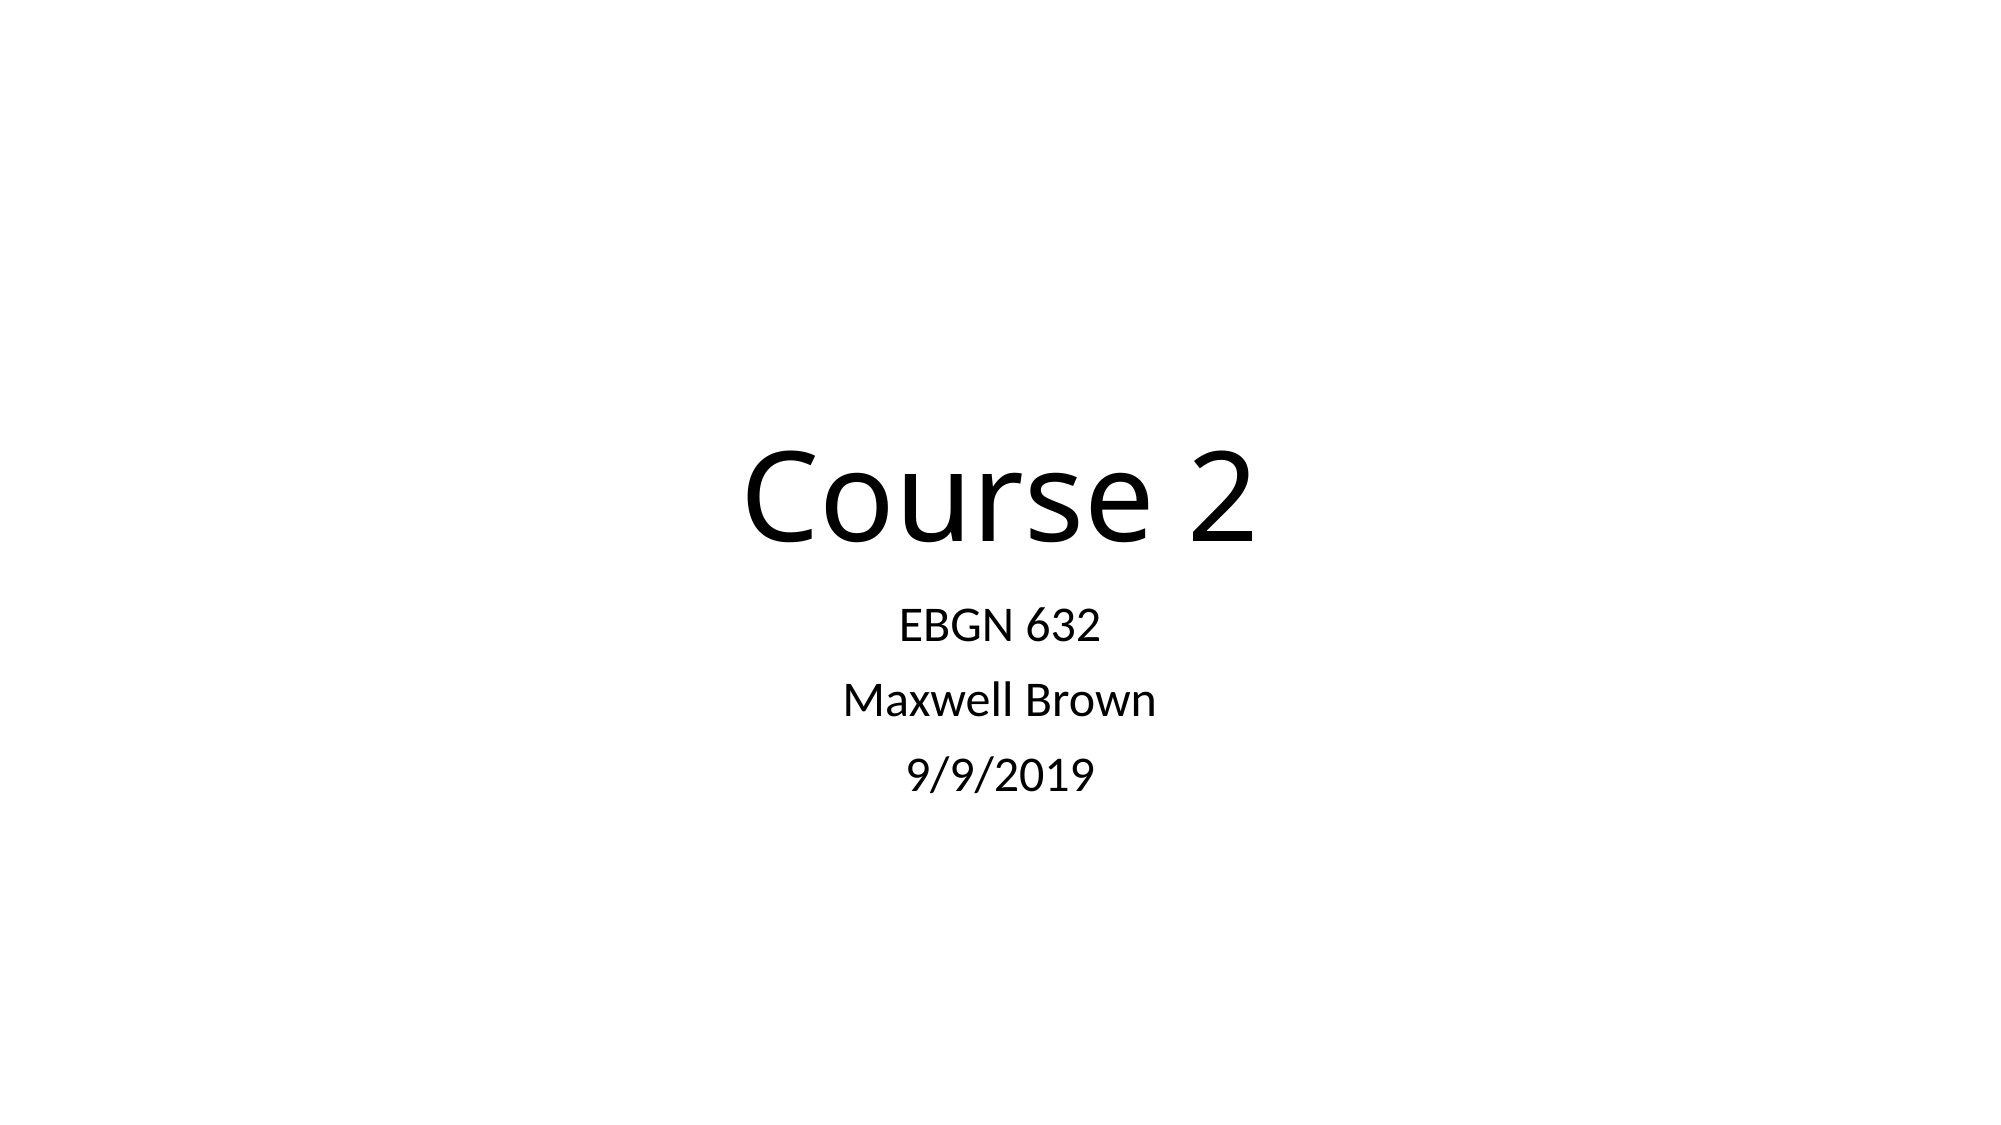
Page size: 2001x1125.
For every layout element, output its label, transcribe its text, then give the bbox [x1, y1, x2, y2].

title Course 2 [249, 184, 1750, 576]
subtitle EBGN 632 Maxwell Brown 9/9/2019 [249, 590, 1750, 863]
